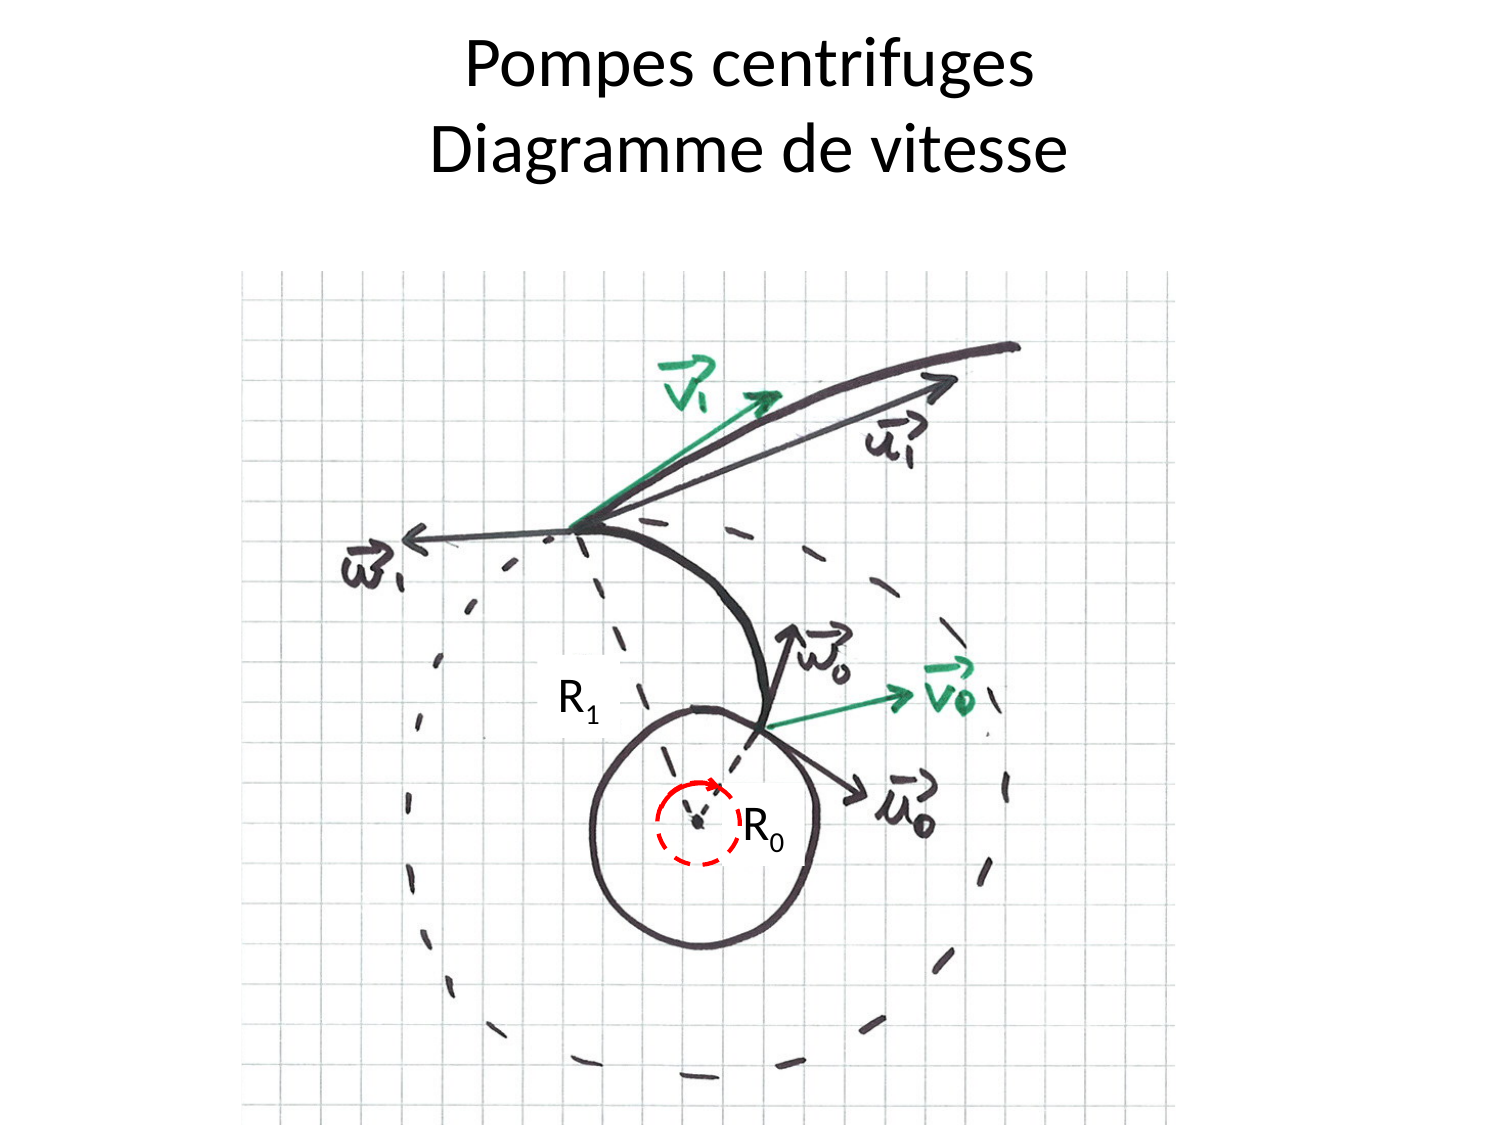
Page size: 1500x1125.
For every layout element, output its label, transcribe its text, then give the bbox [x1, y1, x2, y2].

picture [241, 271, 1176, 1125]
title Pompes centrifuges Diagramme de vitesse [75, 7, 1425, 195]
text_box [662, 777, 747, 874]
